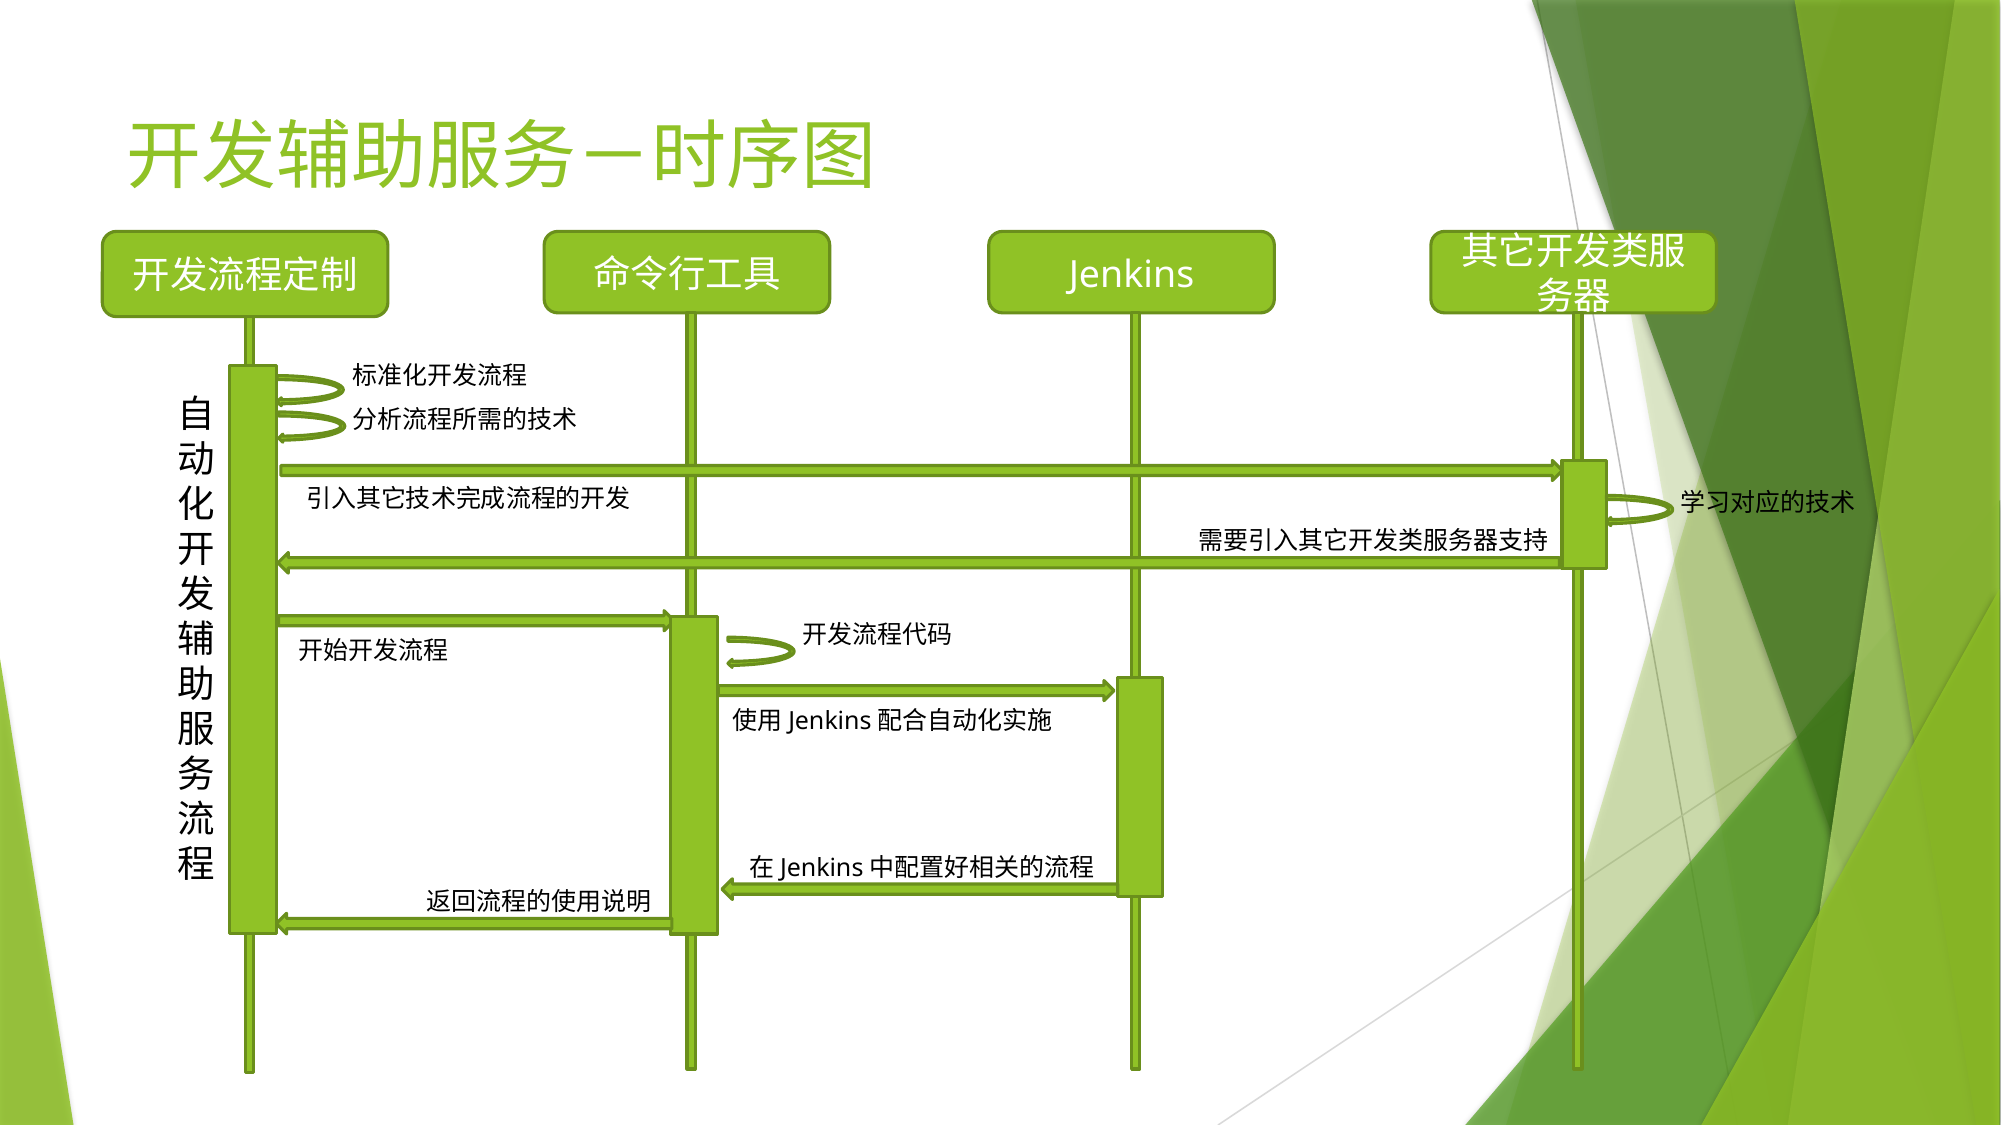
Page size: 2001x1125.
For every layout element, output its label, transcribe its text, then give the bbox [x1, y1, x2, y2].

text_box [277, 410, 347, 444]
text_box [1130, 478, 1141, 556]
text_box [1560, 459, 1608, 570]
text_box 需要引入其它开发类服务器支持 [1184, 517, 1564, 563]
text_box [1130, 898, 1141, 1071]
text_box 开始开发流程 [283, 627, 464, 673]
text_box [685, 311, 697, 463]
text_box [726, 635, 796, 669]
text_box [685, 478, 697, 556]
text_box [669, 615, 719, 936]
text_box [244, 315, 255, 364]
text_box [279, 459, 1560, 482]
text_box 标准化开发流程 [337, 351, 543, 396]
text_box [275, 374, 345, 408]
text_box 开发流程代码 [787, 611, 968, 656]
text_box [1130, 570, 1141, 676]
text_box [1116, 676, 1164, 898]
text_box 返回流程的使用说明 [411, 878, 667, 923]
text_box [275, 911, 674, 936]
text_box 自动化开发辅助服务流程 [163, 383, 214, 893]
text_box 分析流程所需的技术 [337, 396, 593, 441]
text_box [1130, 311, 1141, 463]
text_box [720, 877, 1120, 901]
title 开发辅助服务－时序图 [111, 99, 1522, 317]
text_box 引入其它技术完成流程的开发 [291, 474, 647, 520]
text_box 使用Jenkins配合自动化实施 [717, 697, 1068, 743]
text_box Jenkins [987, 229, 1276, 315]
text_box [1572, 311, 1584, 459]
text_box 学习对应的技术 [1665, 479, 1871, 525]
text_box 开发流程定制 [100, 229, 390, 319]
text_box [276, 551, 1562, 575]
text_box 命令行工具 [542, 229, 832, 315]
text_box [244, 935, 255, 1074]
text_box [716, 679, 1116, 703]
text_box 在Jenkins中配置好相关的流程 [734, 843, 1110, 889]
text_box [276, 609, 671, 633]
text_box [685, 570, 697, 615]
text_box [1604, 493, 1675, 528]
text_box [228, 364, 278, 935]
text_box [1572, 570, 1584, 1071]
text_box [685, 936, 697, 1071]
text_box 其它开发类服务器 [1429, 229, 1719, 315]
